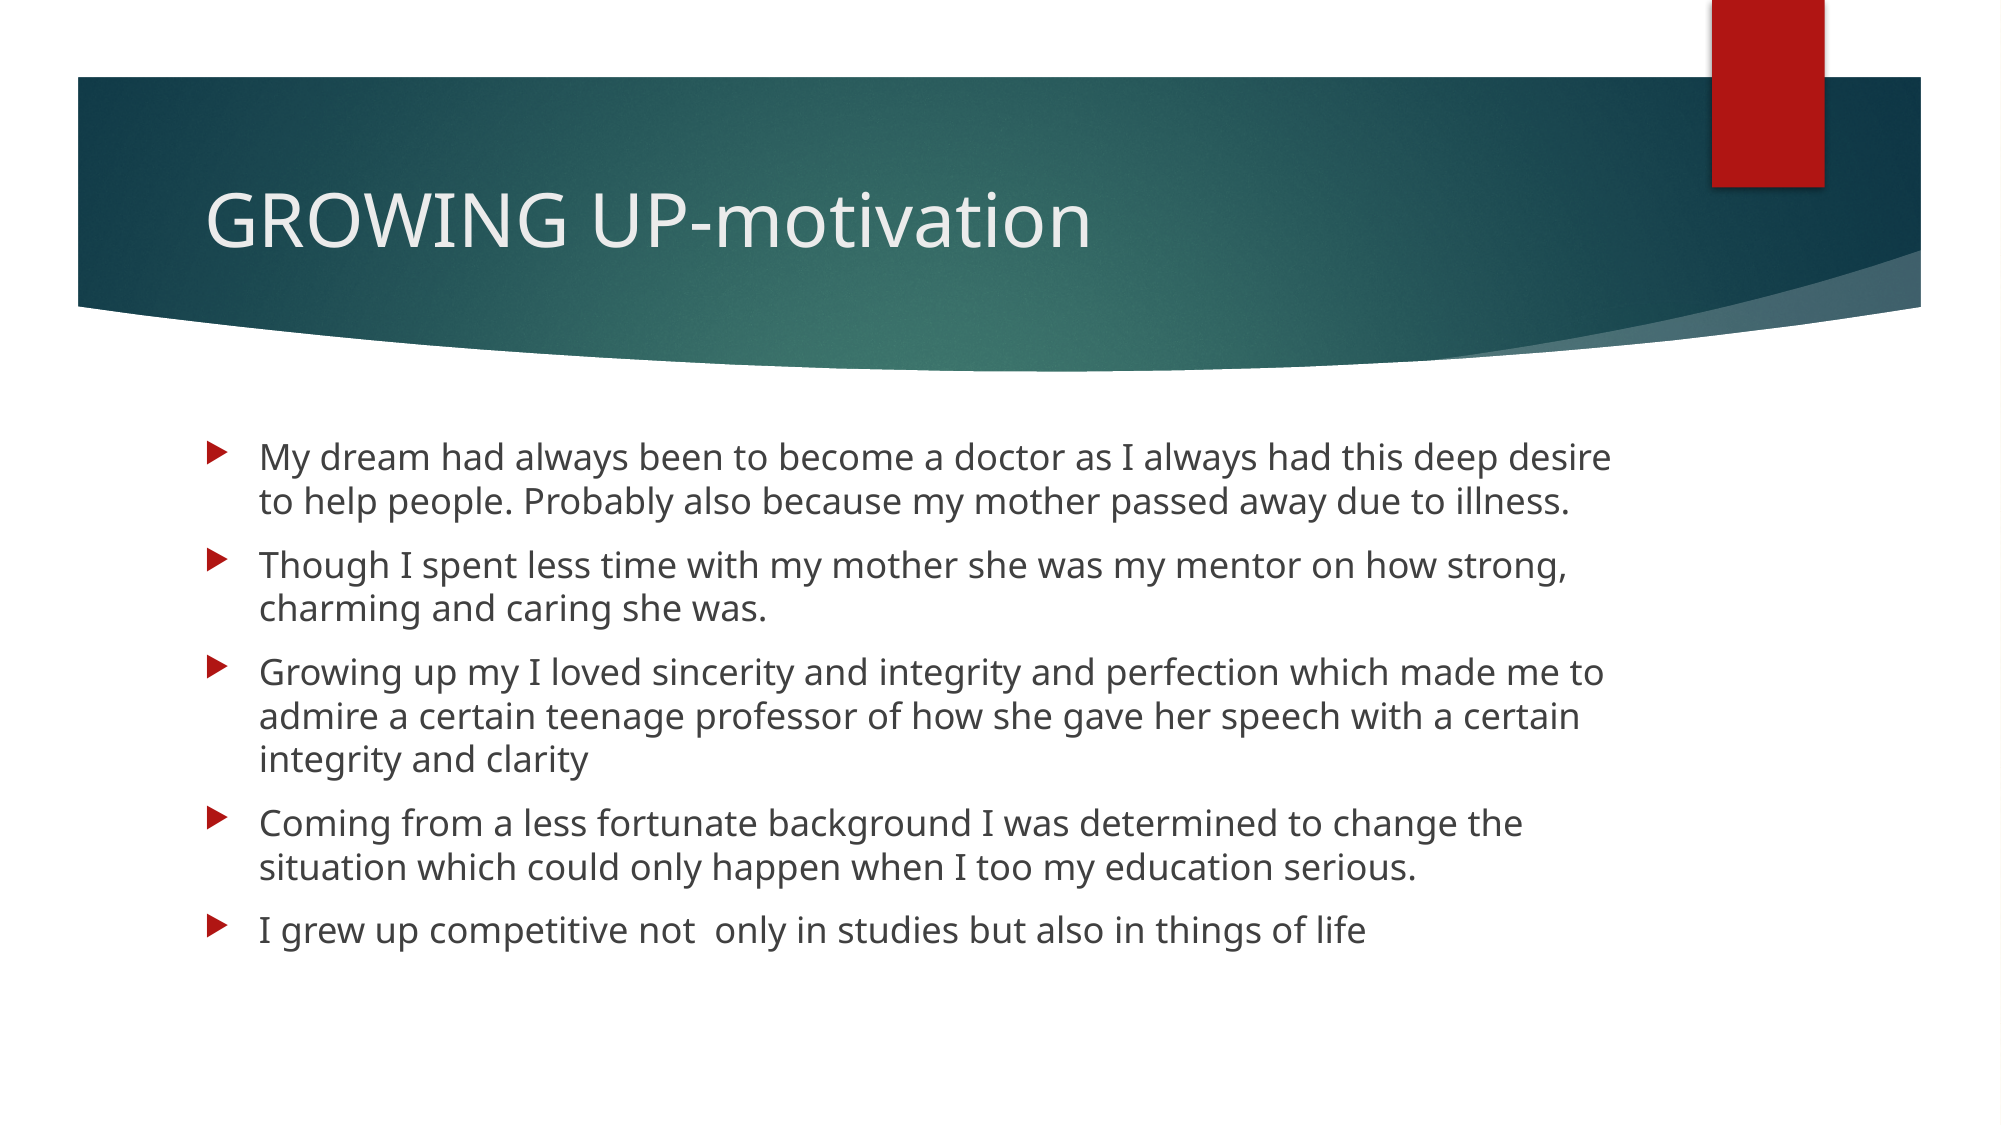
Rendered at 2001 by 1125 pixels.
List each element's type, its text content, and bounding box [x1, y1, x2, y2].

list My dream had always been to become a doctor as I always had this deep desire to help people. Probably also because my mother passed away due to illness. Though I spent less time with my mother she was my mentor on how strong, charming and caring she was. Growing up my I loved sincerity and integrity and perfection which made me to admire a certain teenage professor of how she gave her speech with a certain integrity and clarity Coming from a less fortunate background I was determined to change the situation which could only happen when I too my education serious. I grew up competitive not only in studies but also in things of life [189, 427, 1638, 988]
title GROWING UP-motivation [189, 159, 1638, 276]
